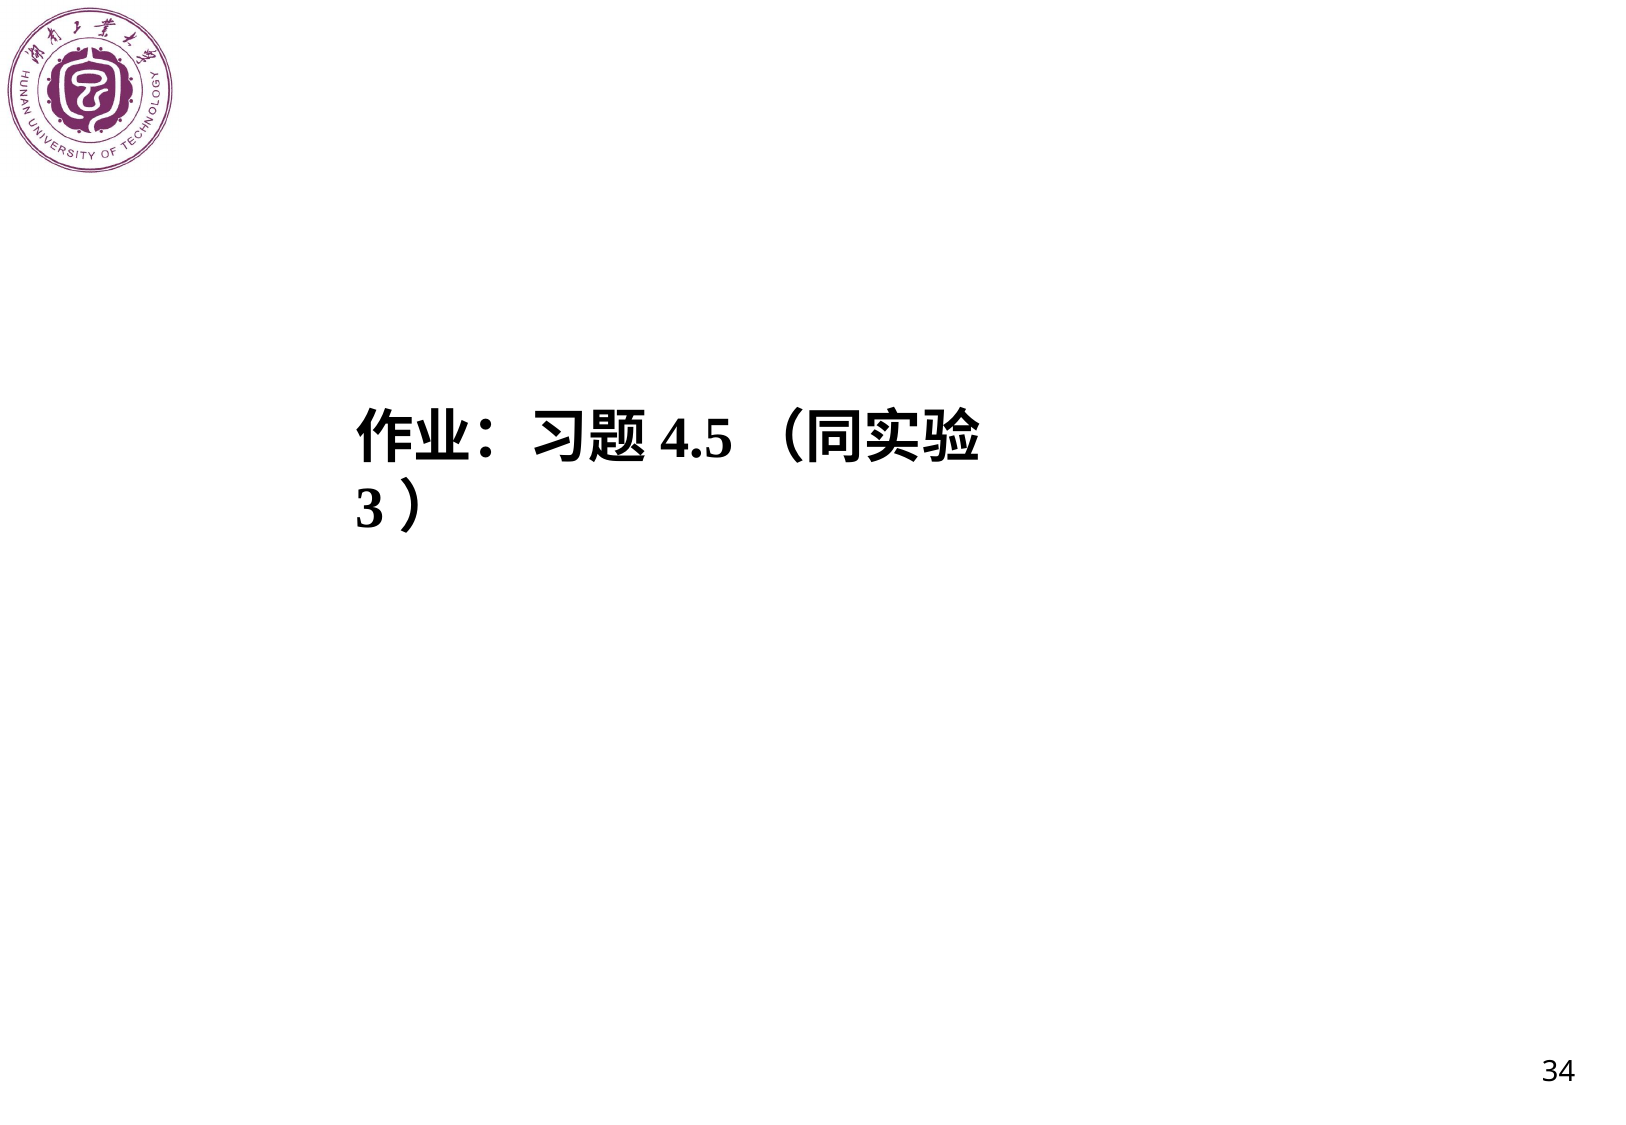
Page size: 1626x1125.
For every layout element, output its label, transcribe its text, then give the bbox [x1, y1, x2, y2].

slide_number 34 [1251, 1023, 1591, 1100]
text_box 作业：习题4.5（同实验3） [340, 391, 1011, 547]
picture [0, 0, 179, 177]
